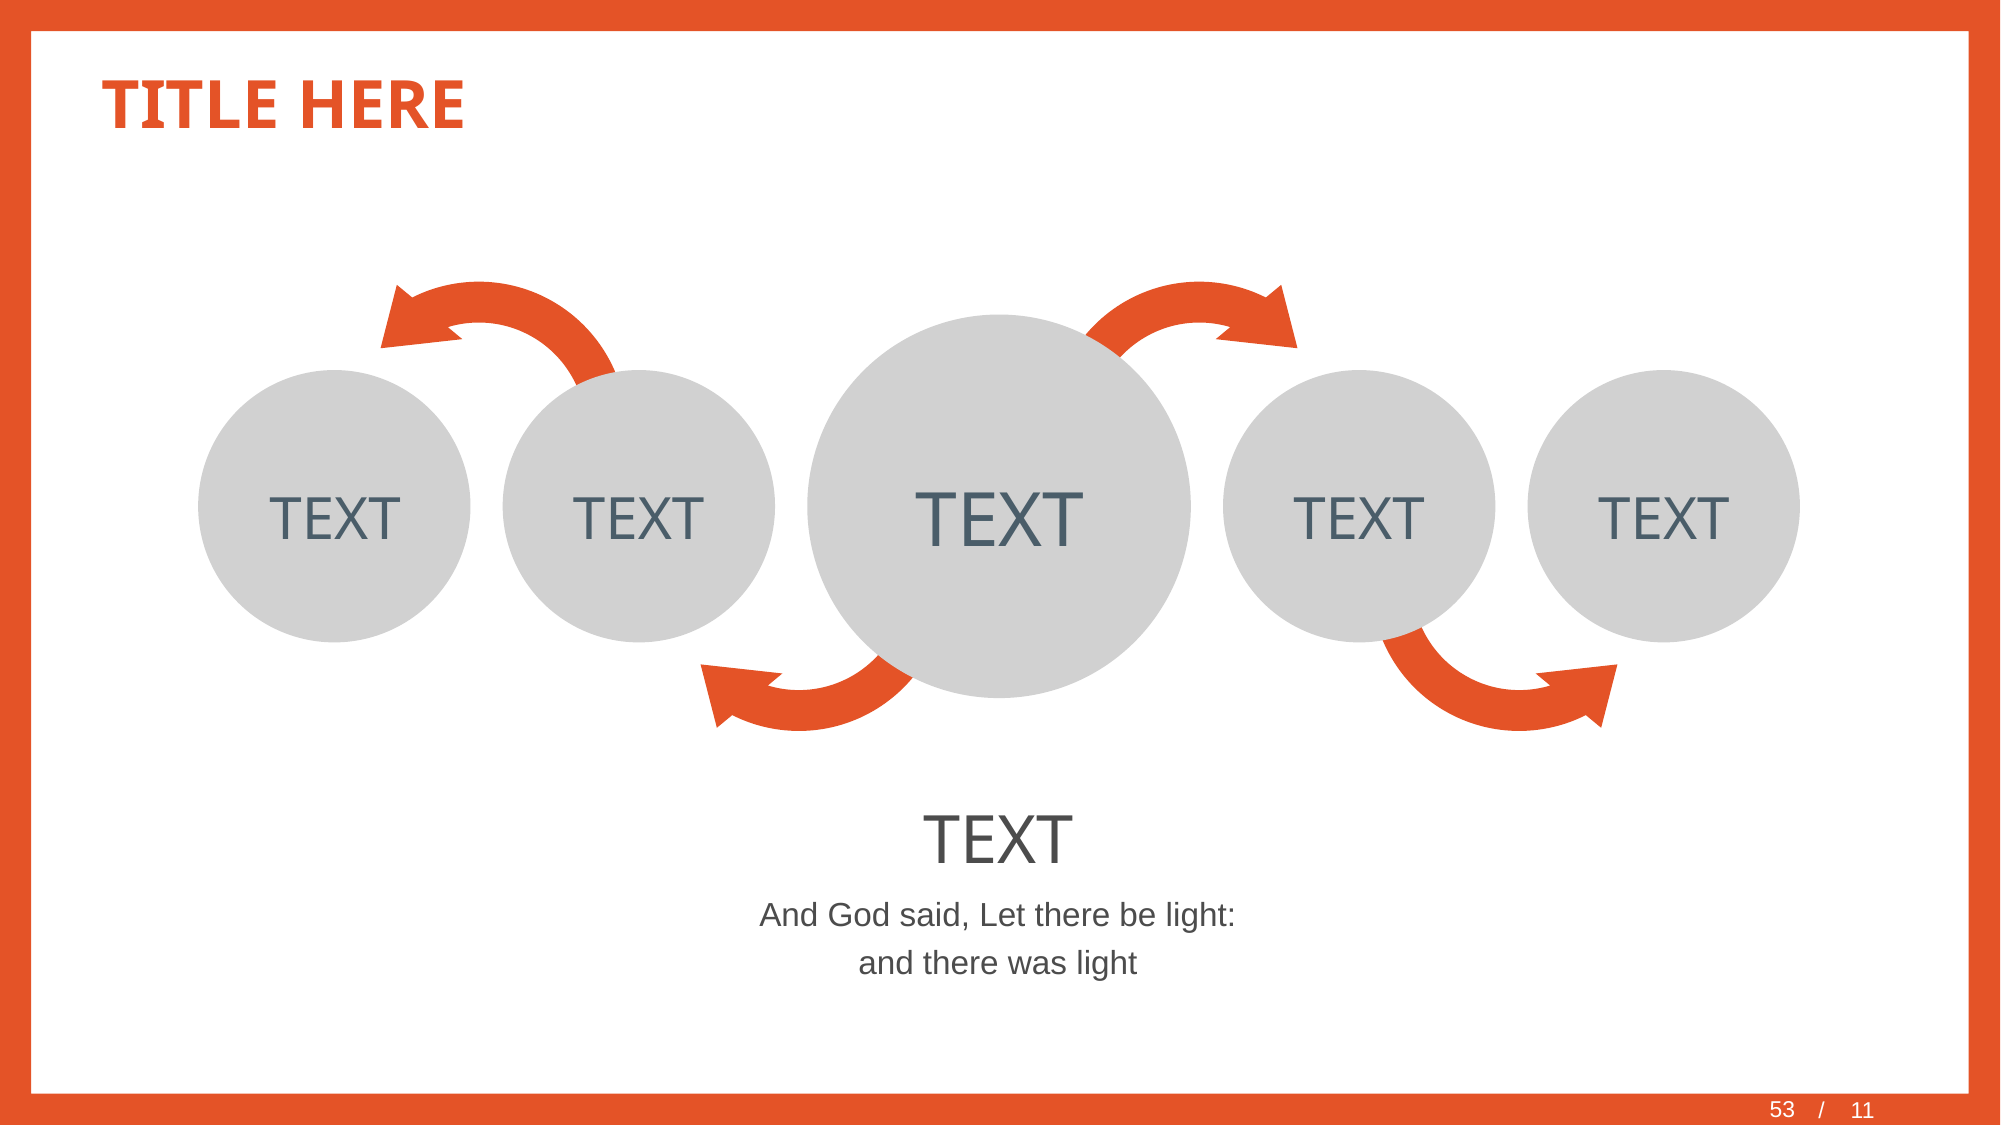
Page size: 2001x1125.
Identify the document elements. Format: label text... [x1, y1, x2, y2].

text_box TEXT [900, 446, 1100, 569]
footer / 11 [1803, 1095, 2000, 1123]
text_box TEXT [254, 460, 416, 559]
text_box [1085, 279, 1300, 357]
title TITLE HERE [86, 42, 1914, 161]
text_box TEXT [558, 460, 720, 559]
text_box [378, 279, 617, 384]
text_box [1381, 629, 1620, 734]
text_box TEXT And God said, Let there be light: and there was light [716, 773, 1281, 989]
text_box [1220, 367, 1498, 645]
text_box [1525, 367, 1803, 645]
text_box TEXT [1583, 460, 1745, 559]
text_box TEXT [1278, 460, 1440, 559]
text_box [698, 656, 913, 734]
text_box [500, 367, 778, 645]
slide_number 53 [1422, 1098, 1810, 1125]
text_box [196, 367, 473, 645]
text_box [805, 312, 1193, 701]
